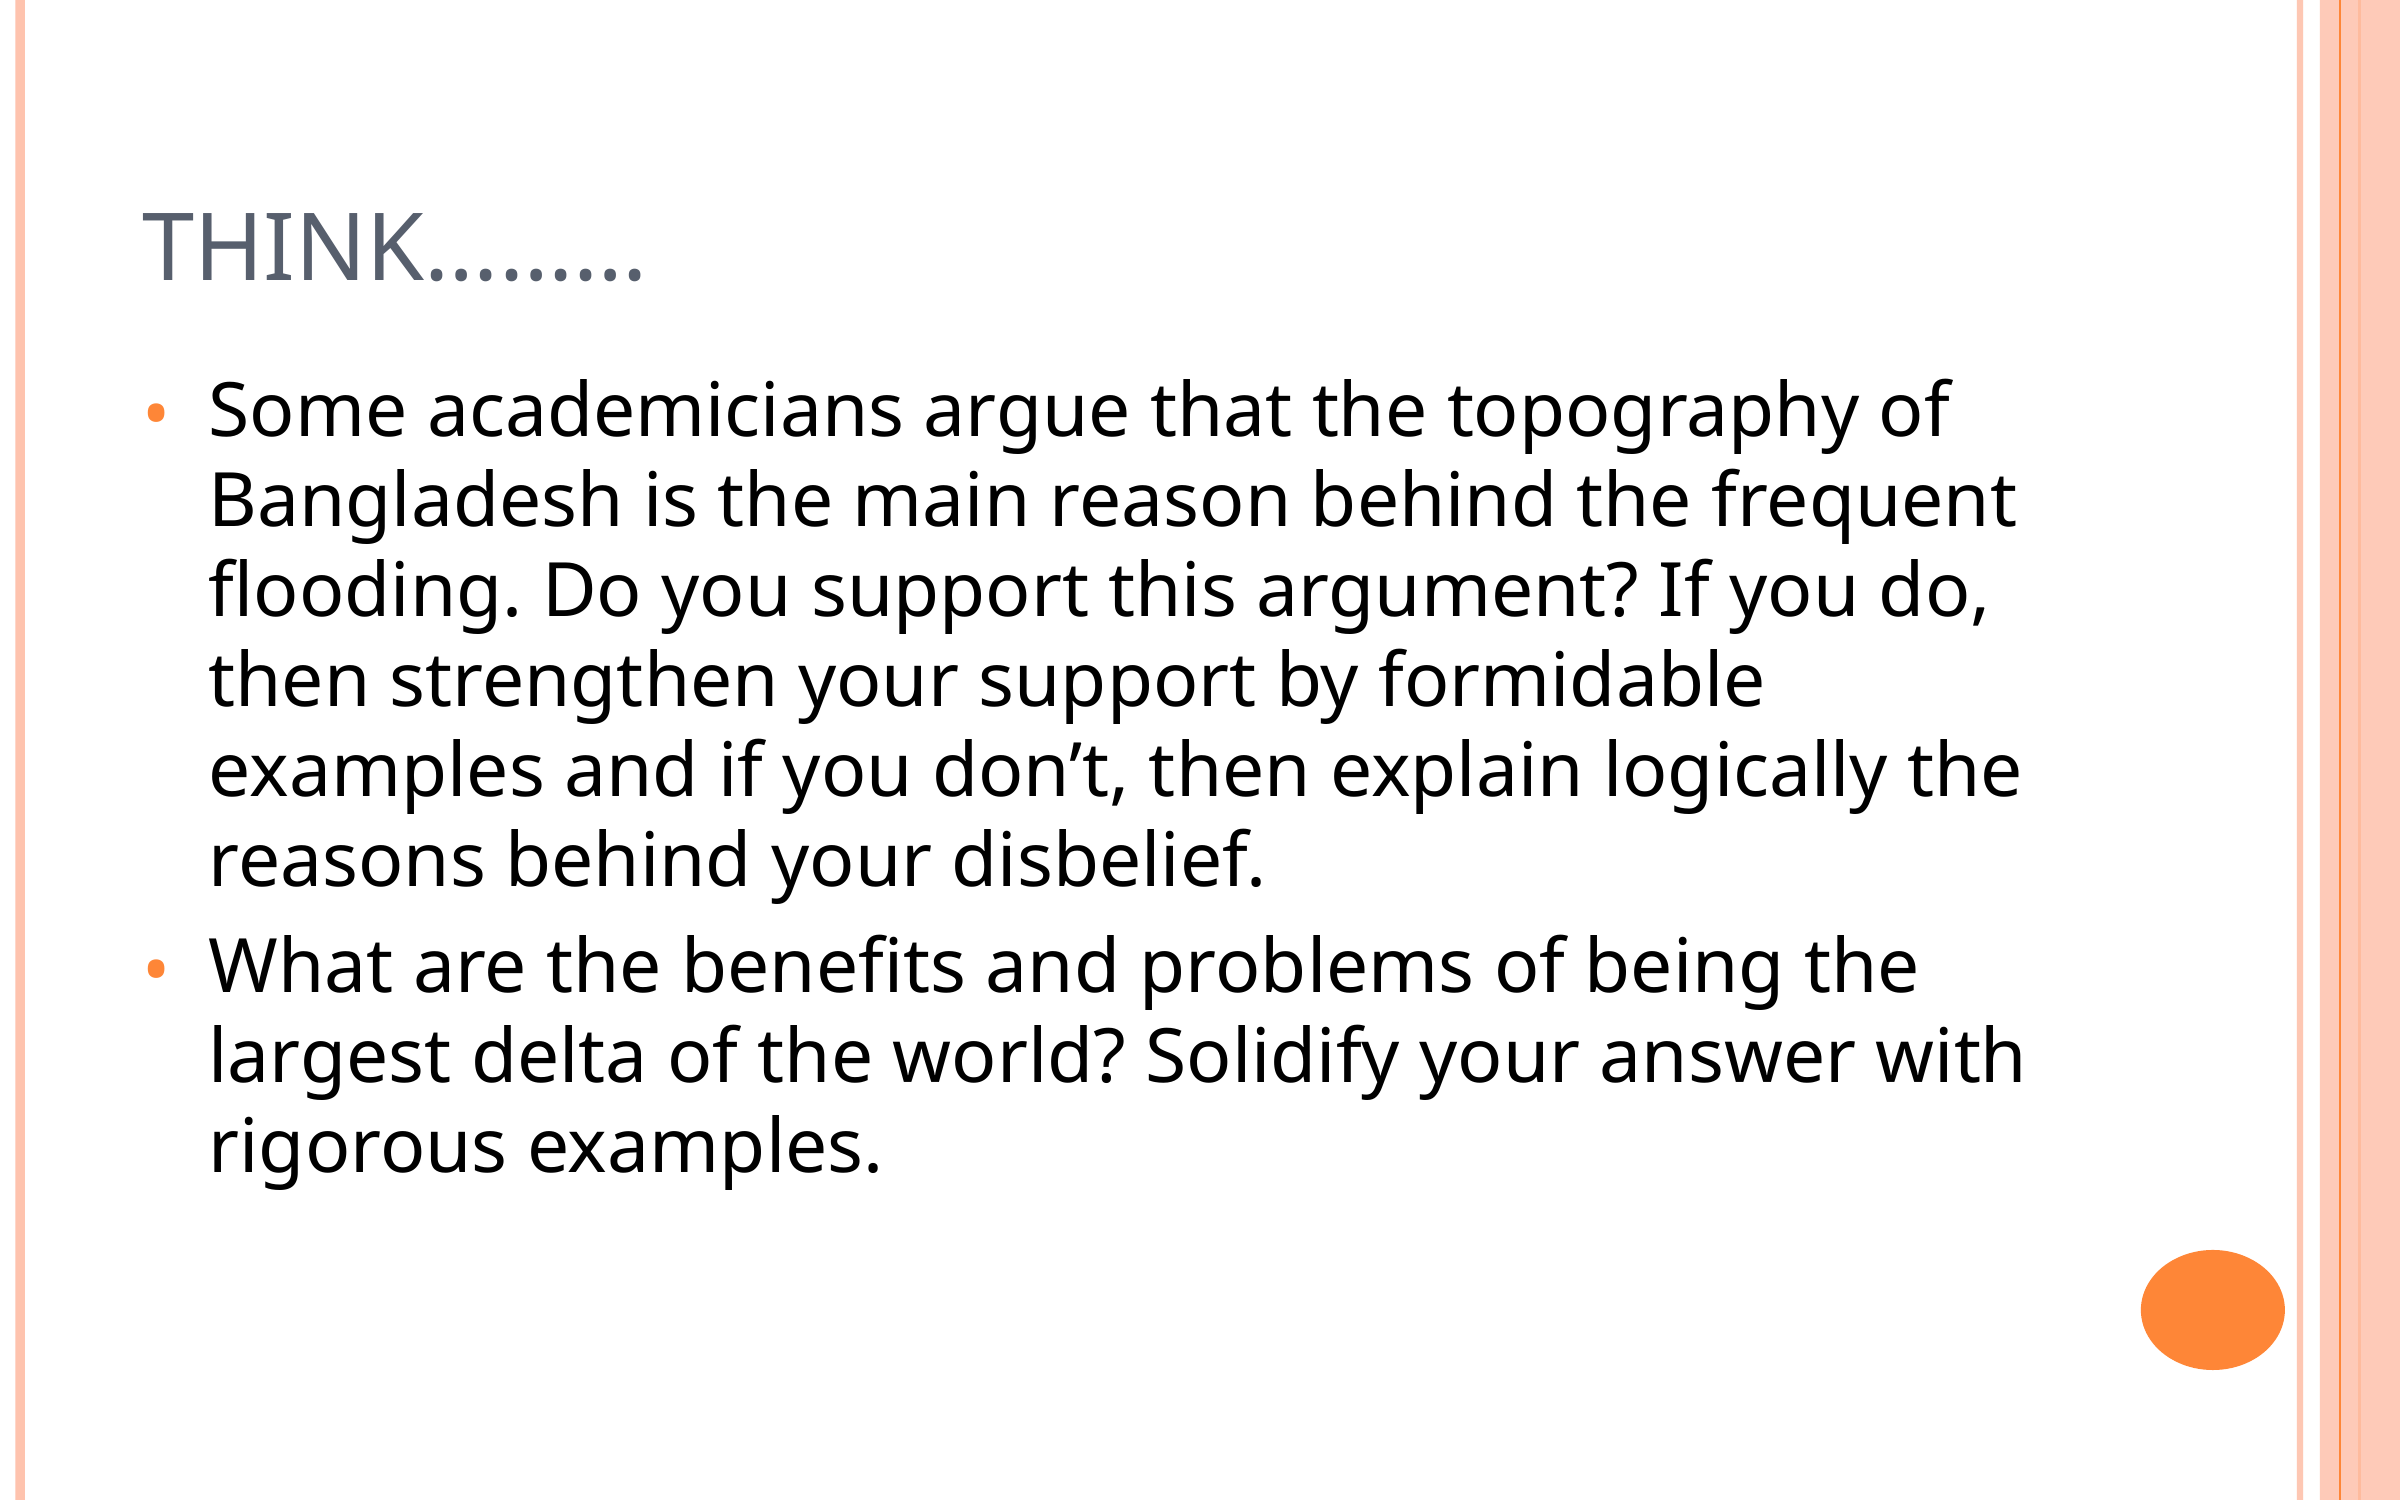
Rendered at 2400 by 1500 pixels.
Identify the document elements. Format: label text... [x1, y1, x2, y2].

list Some academicians argue that the topography of Bangladesh is the main reason behind the frequent flooding. Do you support this argument? If you do, then strengthen your support by formidable examples and if you don’t, then explain logically the reasons behind your disbelief. What are the benefits and problems of being the largest delta of the world? Solidify your answer with rigorous examples. [120, 350, 2080, 1416]
title THINK……… [120, 60, 2080, 311]
